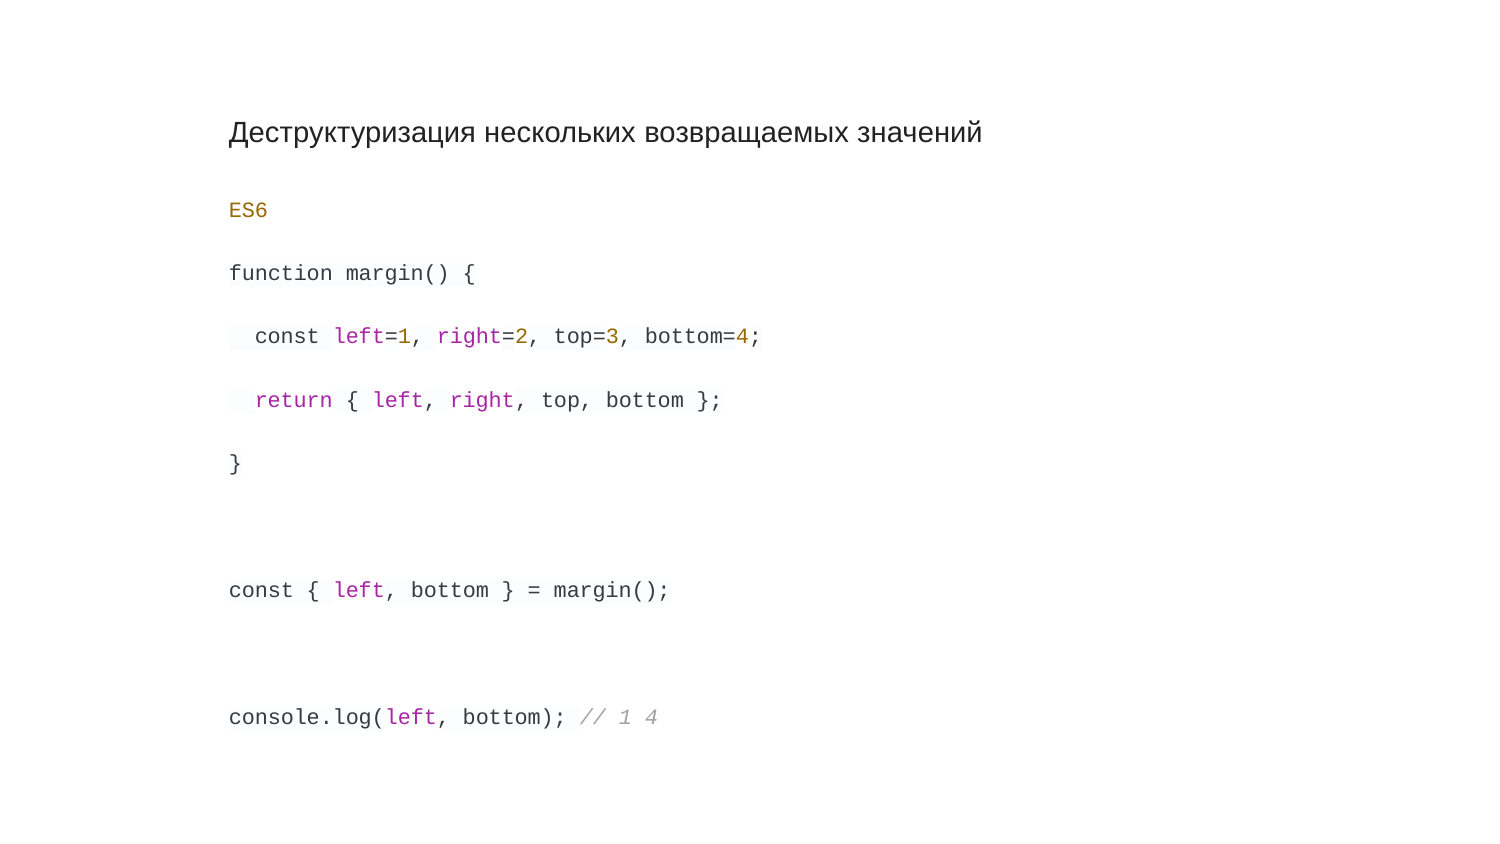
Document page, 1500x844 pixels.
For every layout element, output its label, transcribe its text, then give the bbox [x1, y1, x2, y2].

title Деструктуризация нескольких возвращаемых значений [213, 98, 1368, 168]
list ES6 function margin() { const left=1, right=2, top=3, bottom=4; return { left, right, top, bottom }; } const { left, bottom } = margin(); console.log(left, bottom); // 1 4 [213, 176, 1368, 744]
